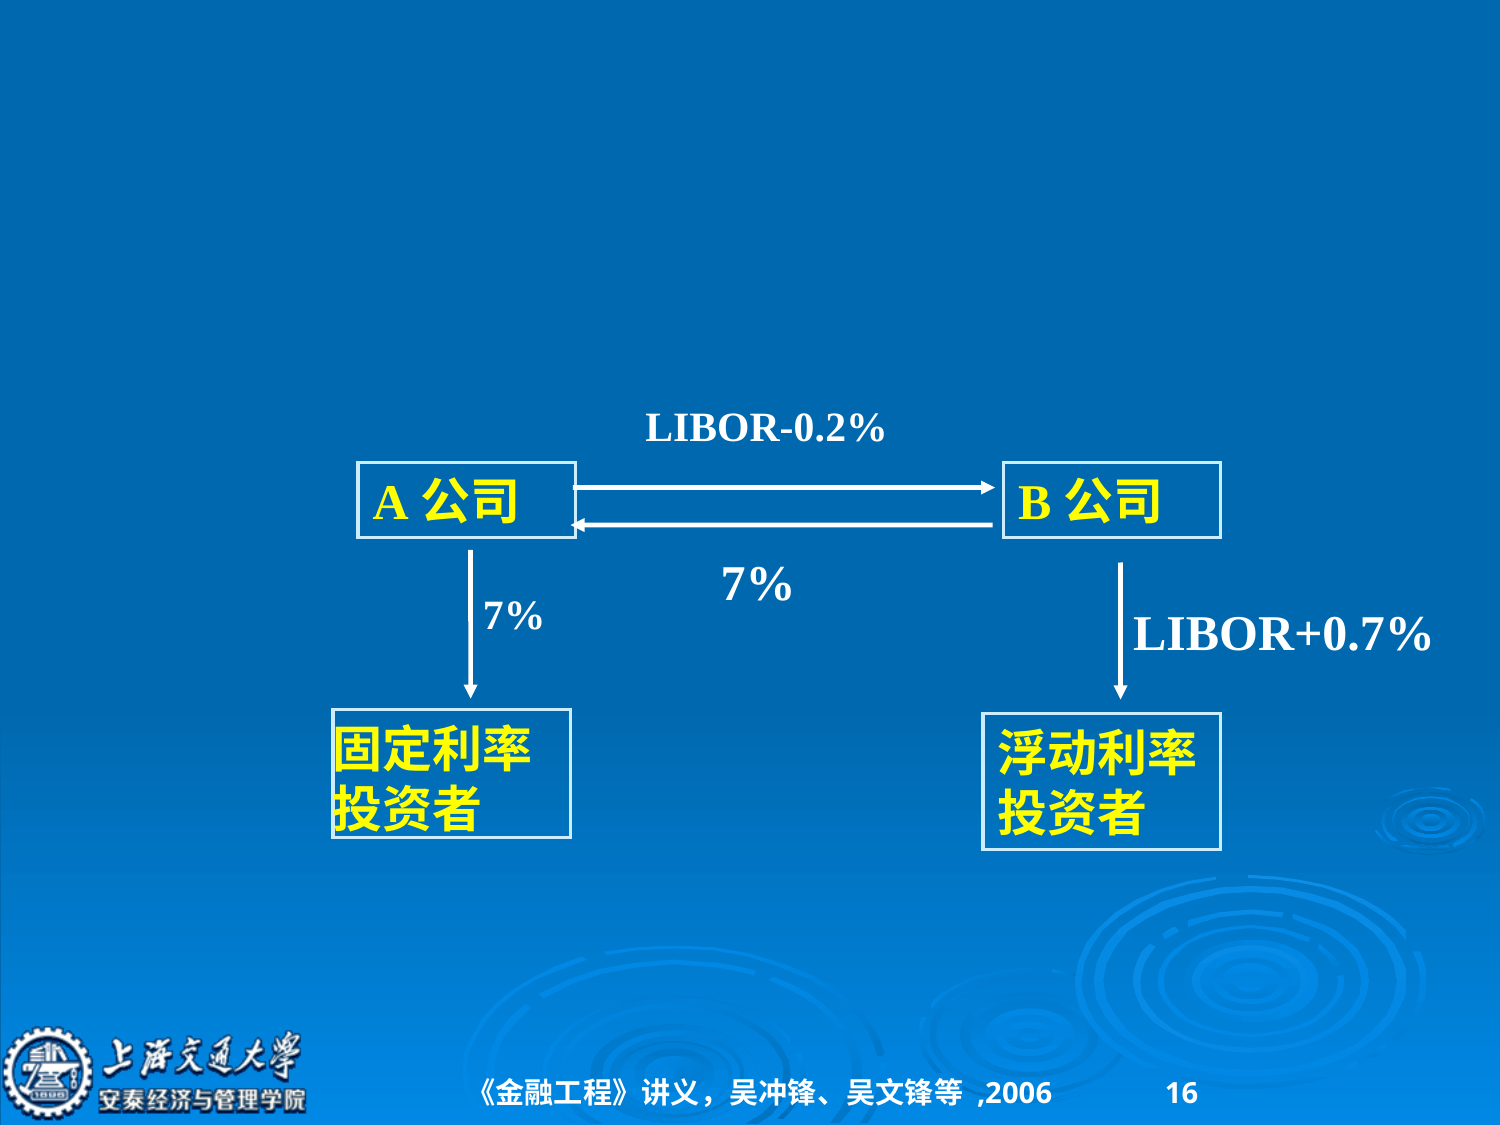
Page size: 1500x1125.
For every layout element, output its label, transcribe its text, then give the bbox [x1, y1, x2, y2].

text_box LIBOR-0.2% [645, 399, 946, 450]
text_box [464, 549, 477, 699]
text_box [572, 481, 996, 494]
text_box B公司 [1003, 462, 1221, 538]
text_box LIBOR+0.7% [1133, 599, 1471, 666]
text_box A公司 [357, 462, 576, 538]
text_box 7% [720, 549, 841, 605]
text_box 浮动利率投资者 [982, 713, 1221, 850]
text_box 7% [483, 587, 556, 638]
text_box [1114, 562, 1127, 700]
picture [0, 1017, 313, 1125]
text_box 固定利率投资者 [333, 709, 571, 838]
text_box [570, 518, 993, 532]
